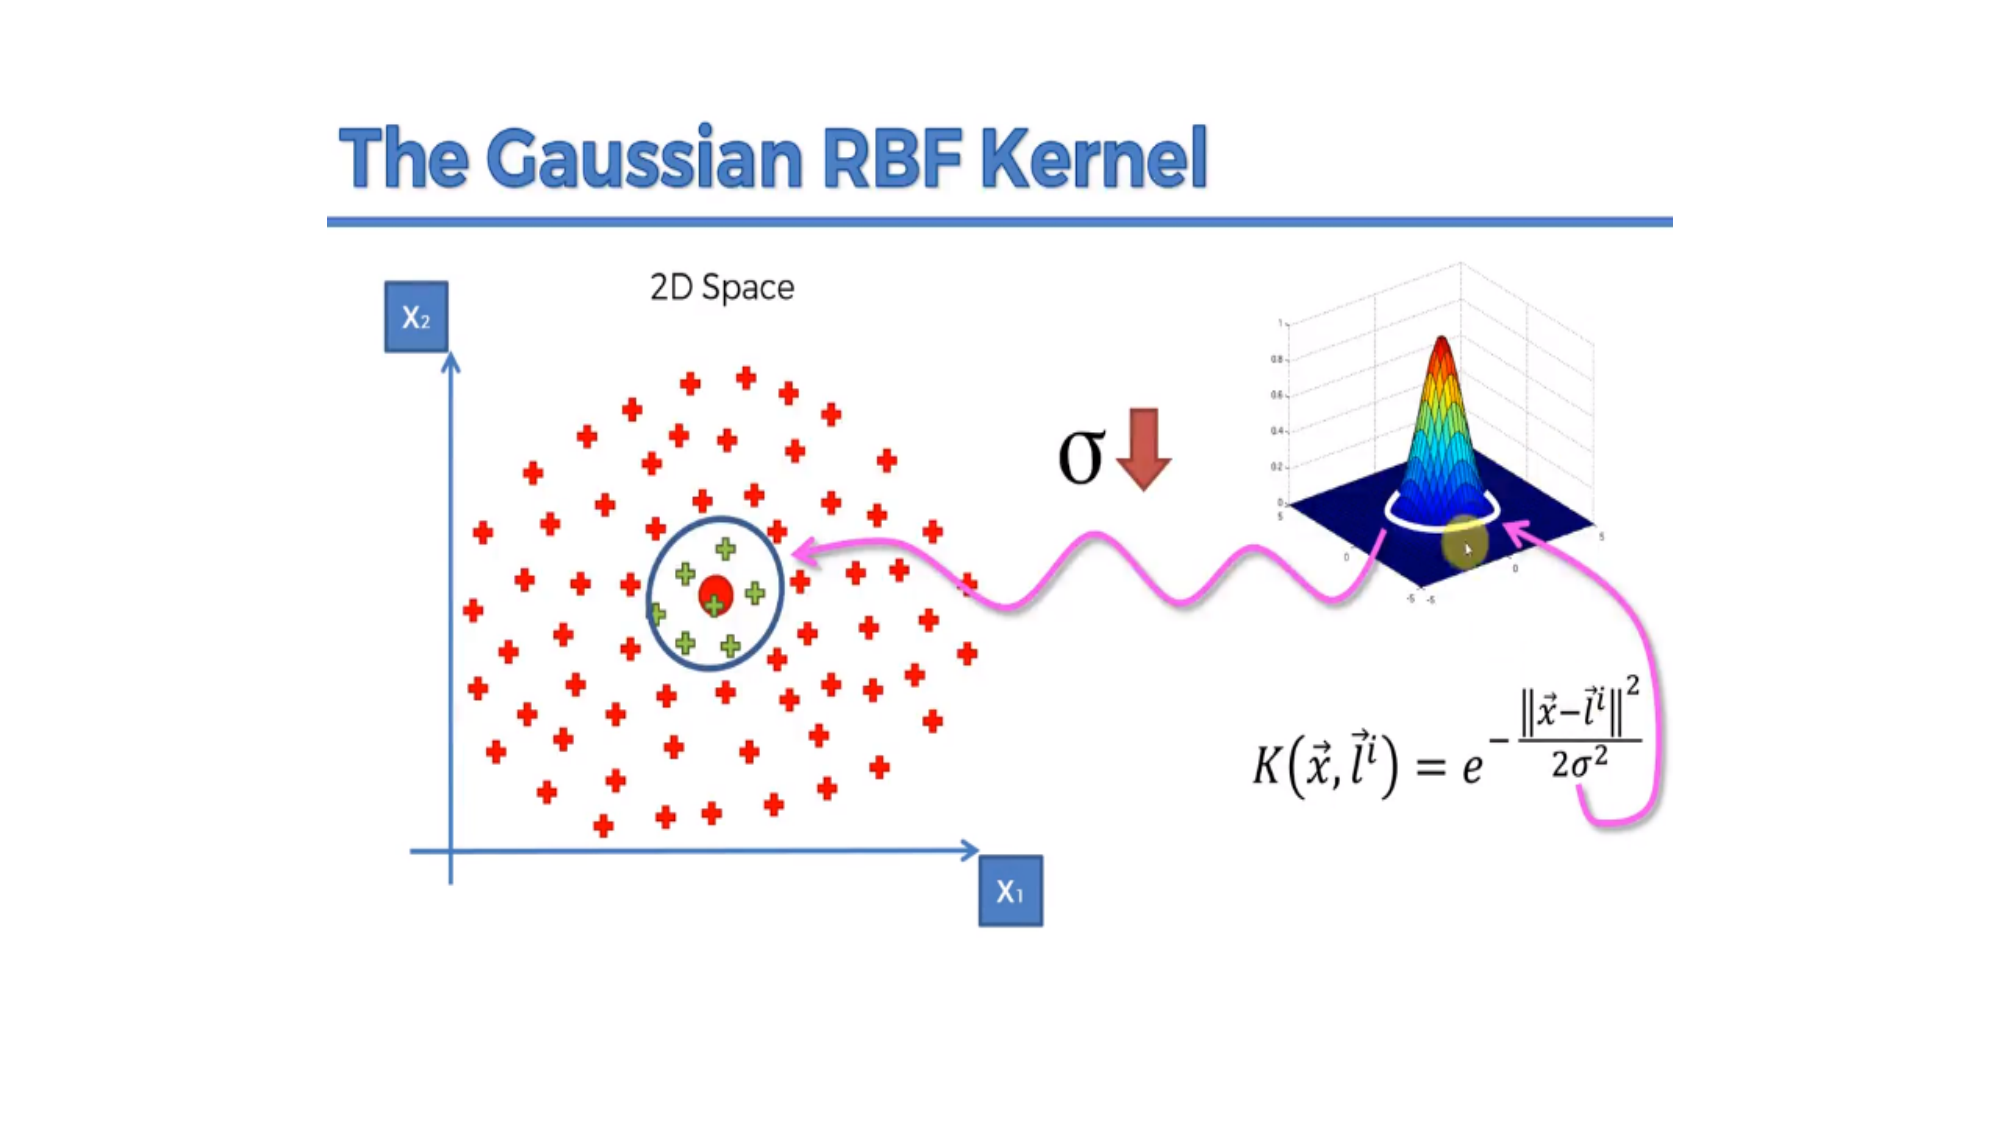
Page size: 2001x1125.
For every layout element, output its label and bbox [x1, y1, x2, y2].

picture [327, 112, 1673, 941]
